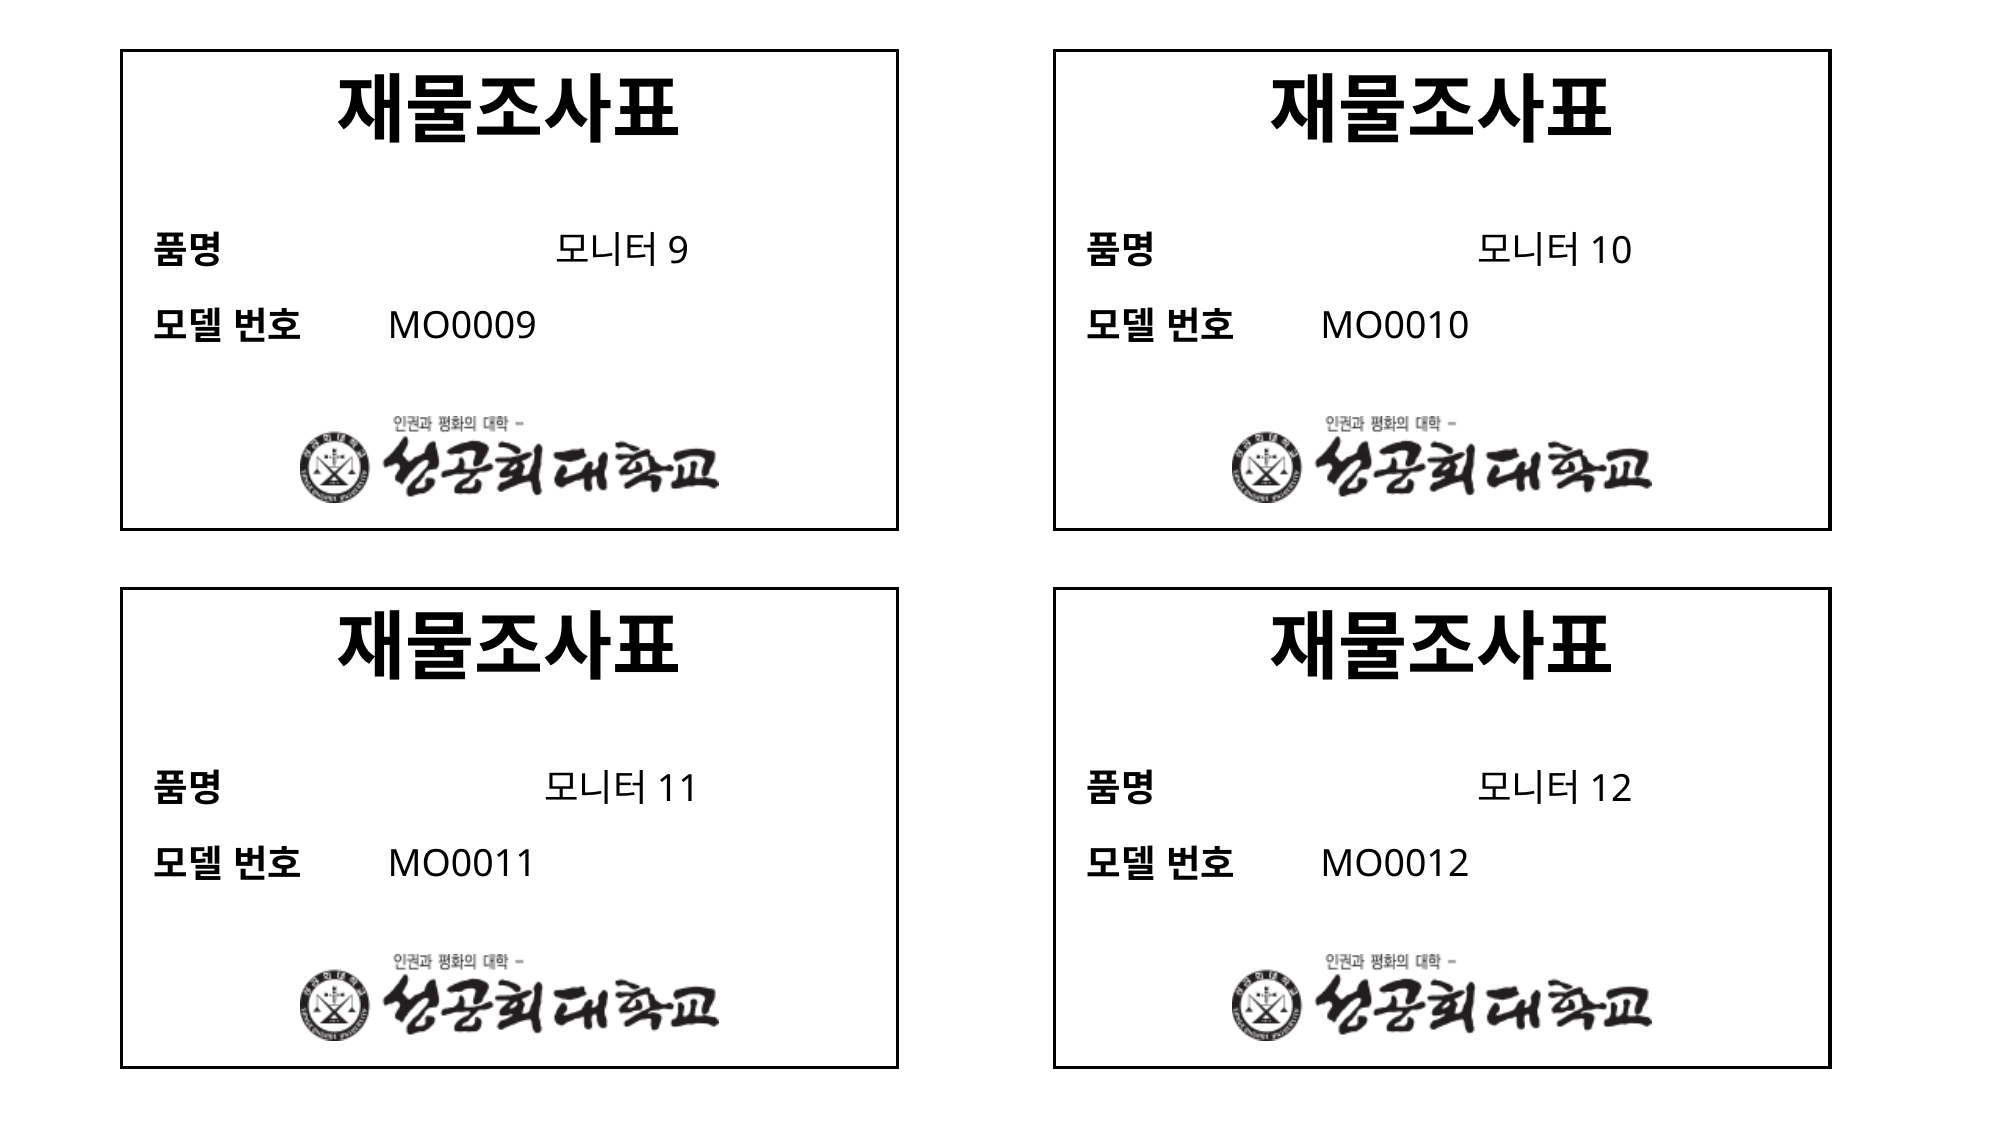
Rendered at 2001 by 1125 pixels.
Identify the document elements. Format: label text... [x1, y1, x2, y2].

text_box 모델 번호 [139, 832, 359, 892]
text_box MO0010 [1305, 293, 1805, 354]
text_box 모니터12 [1462, 756, 1648, 817]
text_box 품명 [1071, 756, 1292, 817]
picture [299, 953, 720, 1041]
picture [299, 415, 720, 503]
text_box [120, 49, 899, 531]
text_box MO0009 [372, 293, 872, 354]
text_box MO0012 [1305, 831, 1805, 892]
text_box 품명 [139, 218, 359, 279]
text_box 품명 [1071, 218, 1292, 279]
text_box 모니터10 [1462, 218, 1648, 279]
text_box 품명 [139, 756, 359, 817]
text_box 재물조사표 [1254, 53, 1630, 159]
text_box 모니터9 [540, 218, 705, 279]
text_box [120, 587, 899, 1069]
text_box 모델 번호 [1071, 832, 1292, 892]
text_box 재물조사표 [322, 591, 697, 697]
picture [1232, 415, 1653, 503]
text_box 모델 번호 [139, 294, 359, 355]
text_box 재물조사표 [1254, 591, 1630, 697]
text_box MO0011 [372, 831, 872, 892]
text_box 모니터11 [529, 756, 715, 817]
text_box [1053, 587, 1832, 1069]
text_box 재물조사표 [322, 53, 697, 159]
picture [1232, 953, 1653, 1041]
text_box 모델 번호 [1071, 294, 1292, 355]
text_box [1053, 49, 1832, 531]
